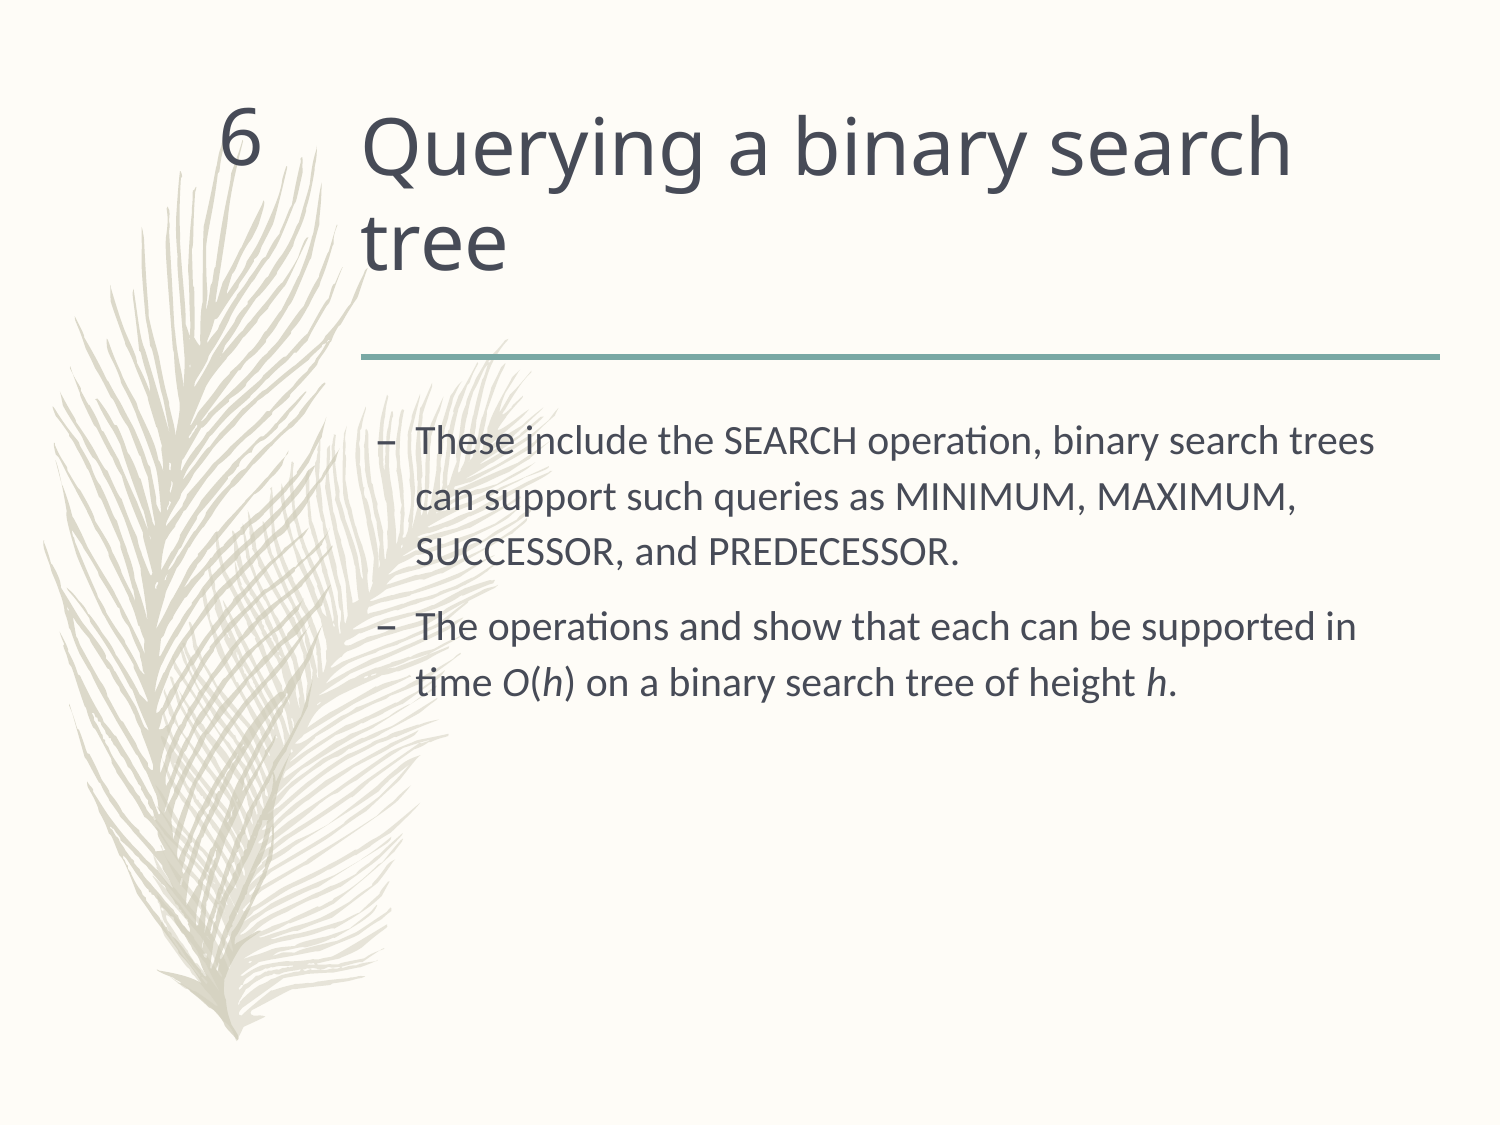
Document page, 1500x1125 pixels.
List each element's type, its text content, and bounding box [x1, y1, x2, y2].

list These include the SEARCH operation, binary search trees can support such queries as MINIMUM, MAXIMUM, SUCCESSOR, and PREDECESSOR. The operations and show that each can be supported in time O(h) on a binary search tree of height h. [360, 399, 1440, 999]
title Querying a binary search tree [345, 93, 1440, 350]
slide_number 6 [46, 102, 279, 203]
